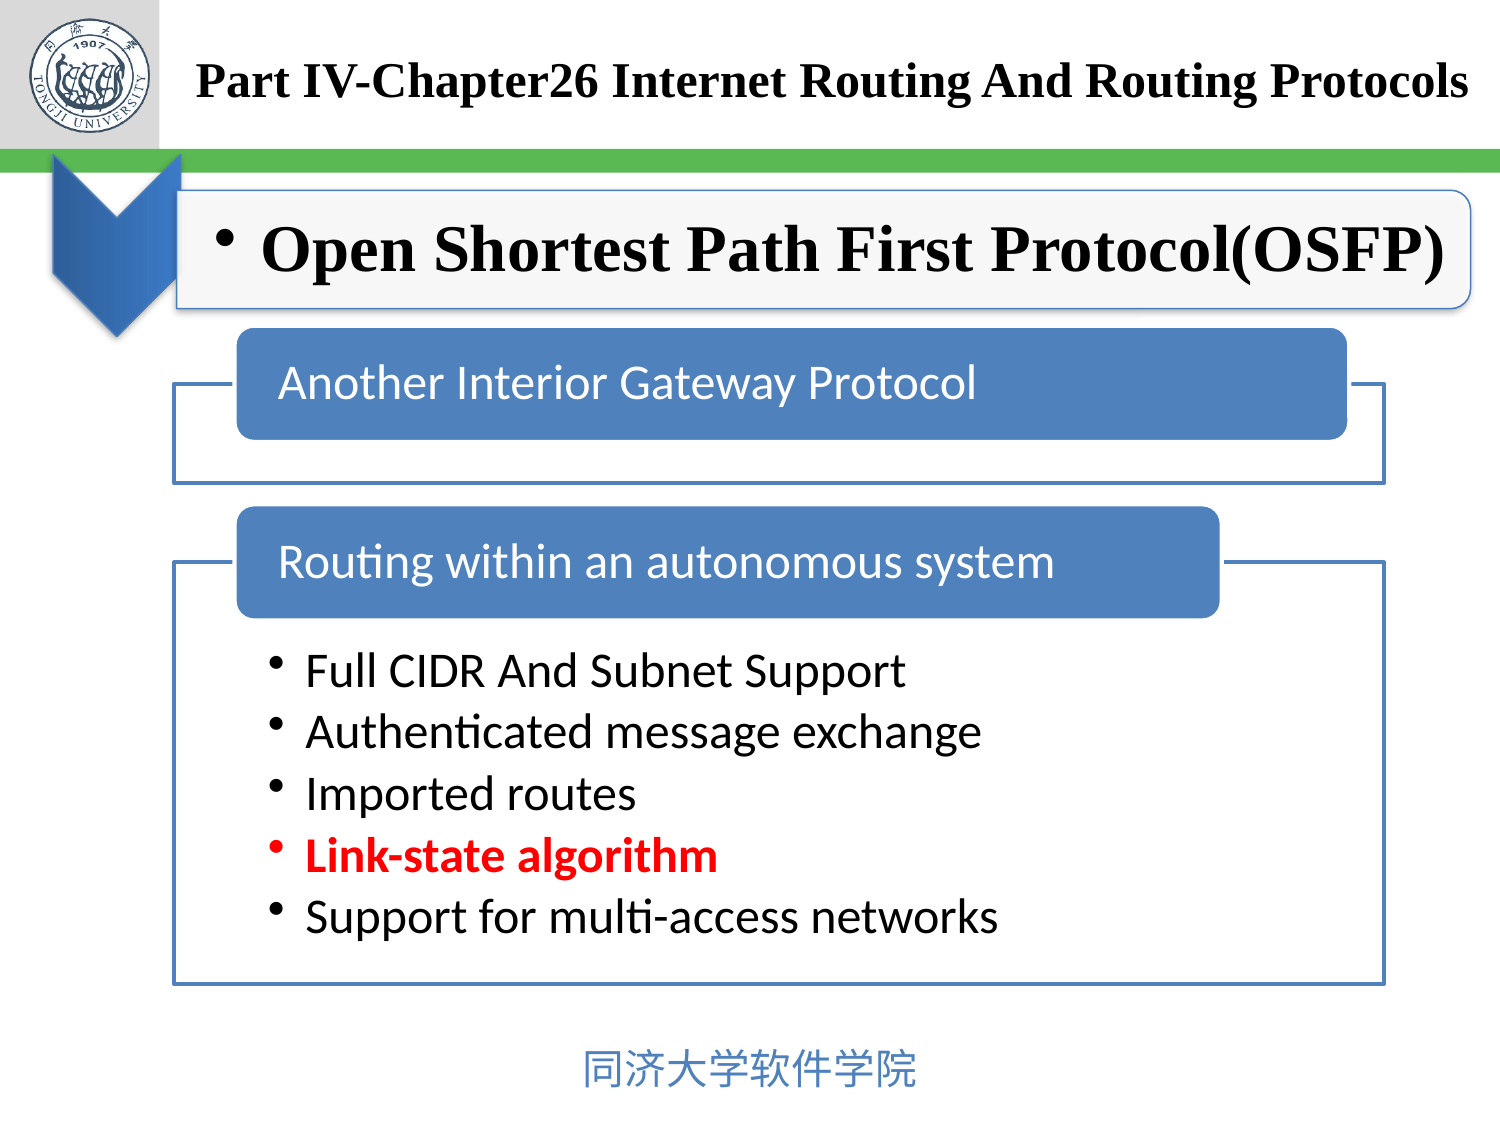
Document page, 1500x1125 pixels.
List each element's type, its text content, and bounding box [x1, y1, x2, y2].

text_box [176, 190, 1471, 309]
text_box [52, 154, 181, 337]
picture [29, 18, 151, 133]
title Part IV-Chapter26 Internet Routing And Routing Protocols [180, 3, 1500, 151]
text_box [173, 323, 1385, 986]
